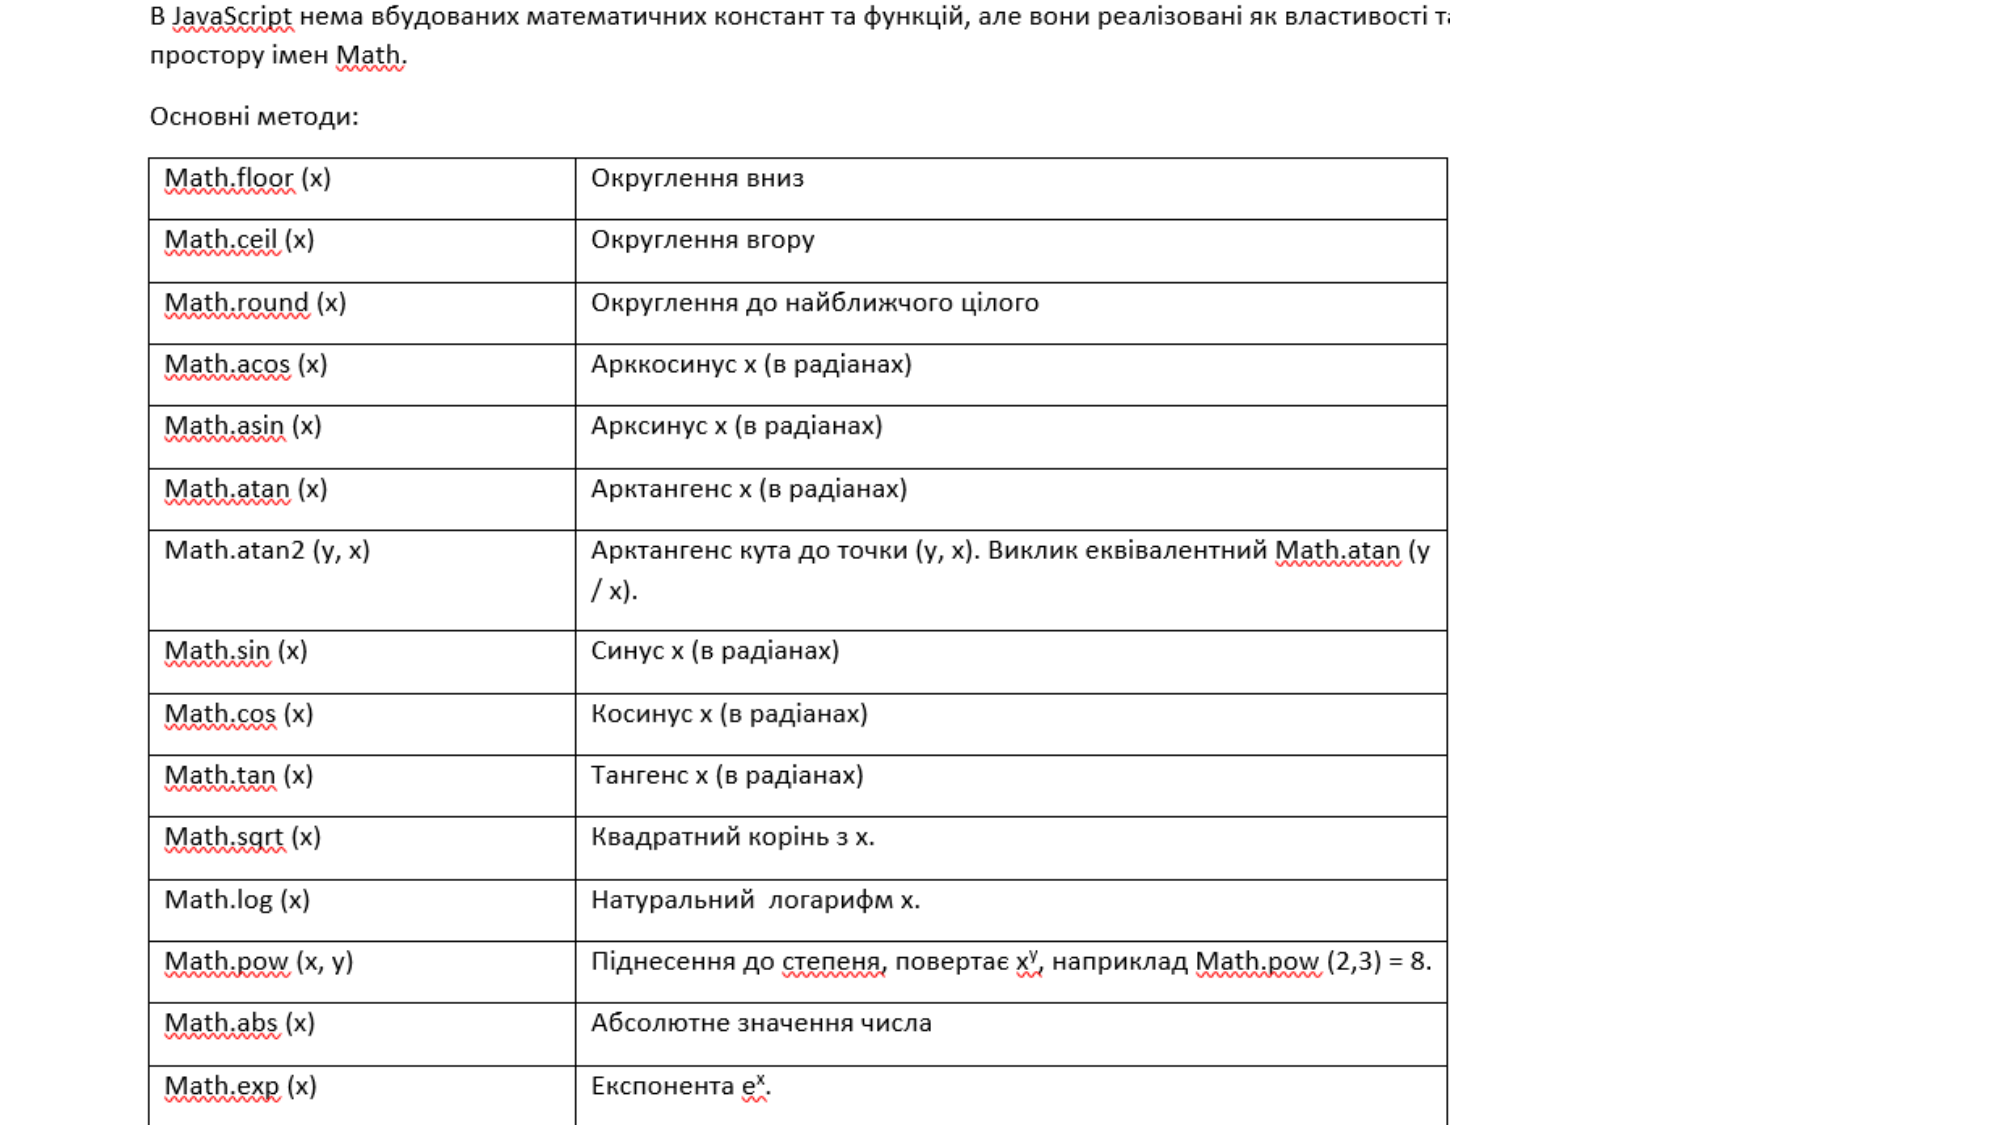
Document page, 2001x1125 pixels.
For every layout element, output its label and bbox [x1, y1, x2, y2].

picture [137, 0, 1450, 1125]
